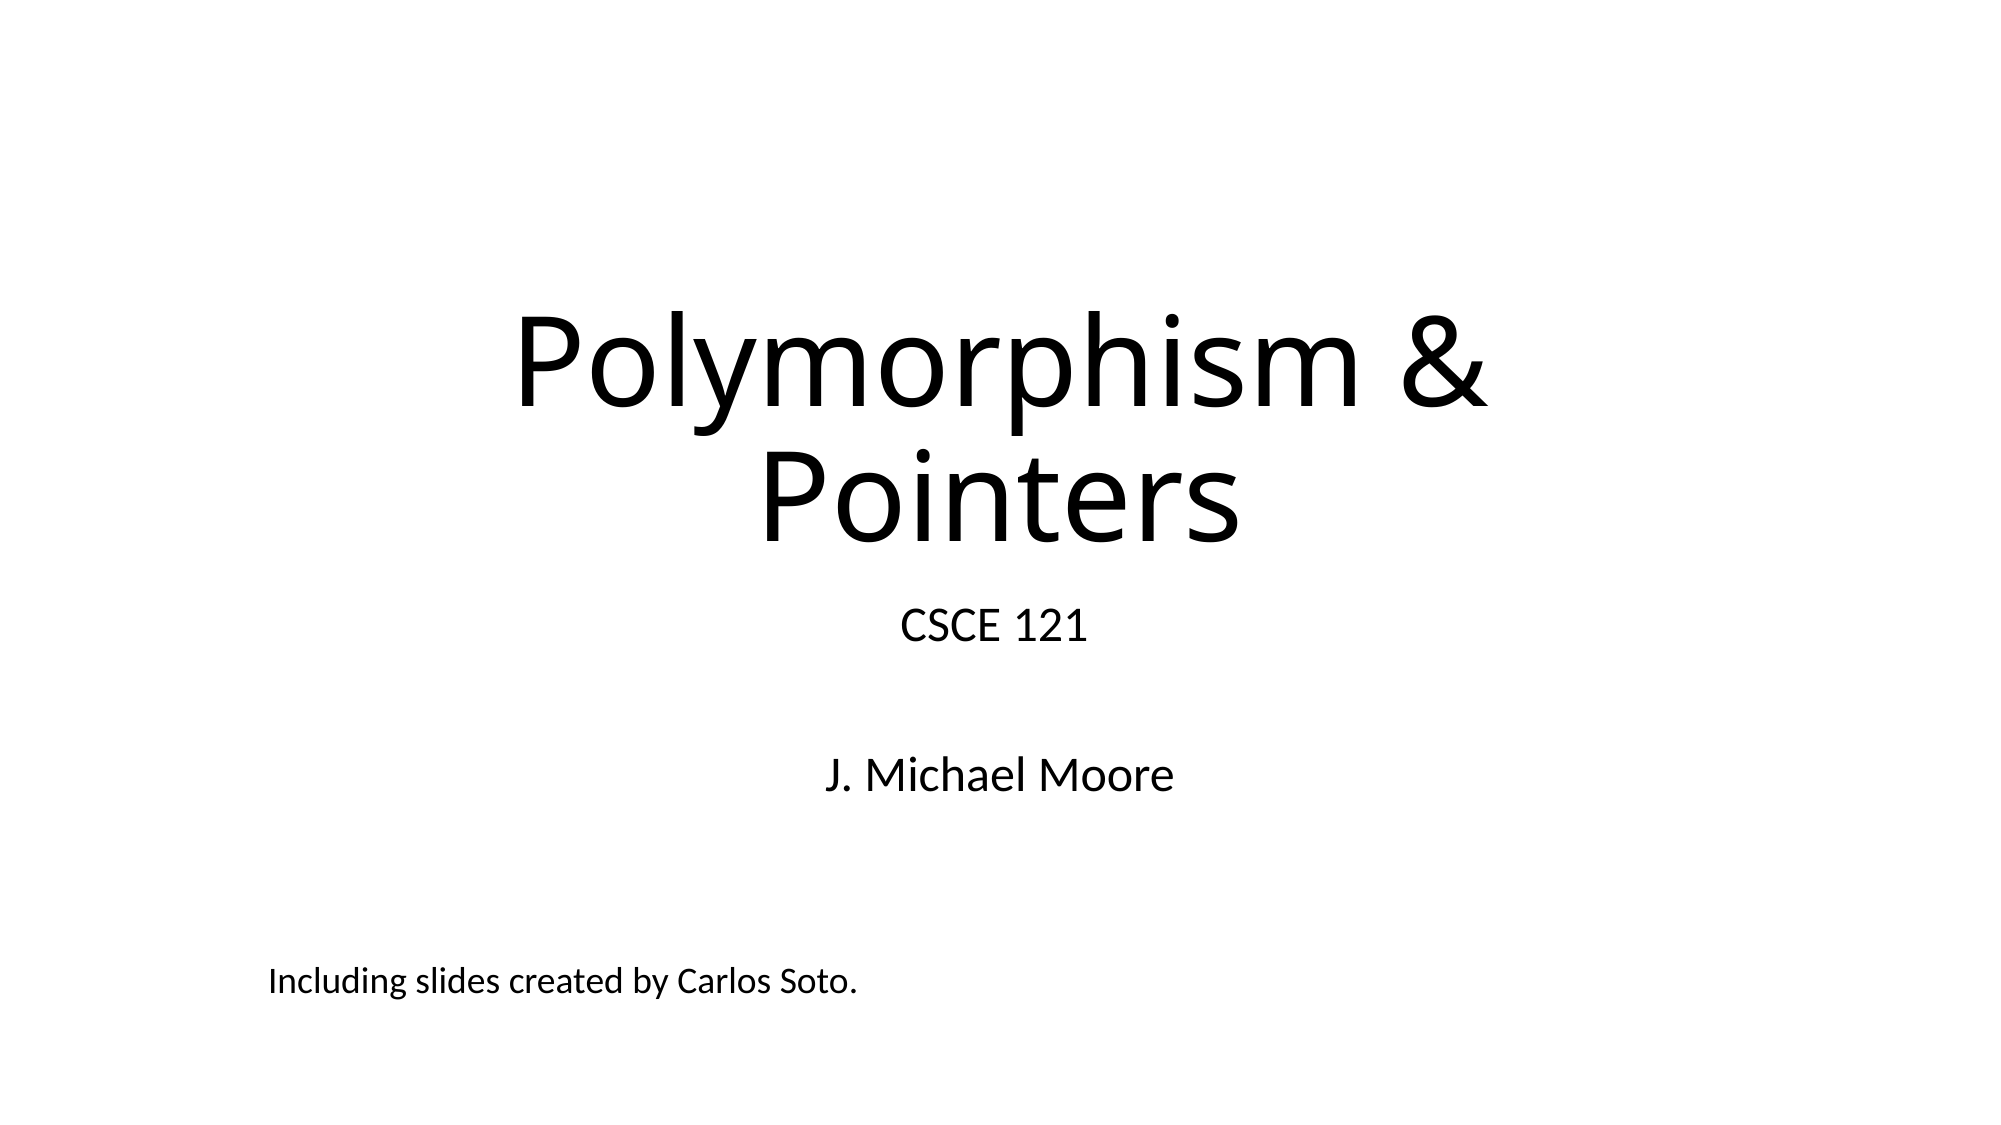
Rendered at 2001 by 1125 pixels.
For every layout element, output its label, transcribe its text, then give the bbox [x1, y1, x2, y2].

subtitle CSCE 121 J. Michael Moore [249, 590, 1750, 863]
title Polymorphism & Pointers [249, 184, 1750, 576]
text_box Including slides created by Carlos Soto. [253, 949, 874, 1009]
